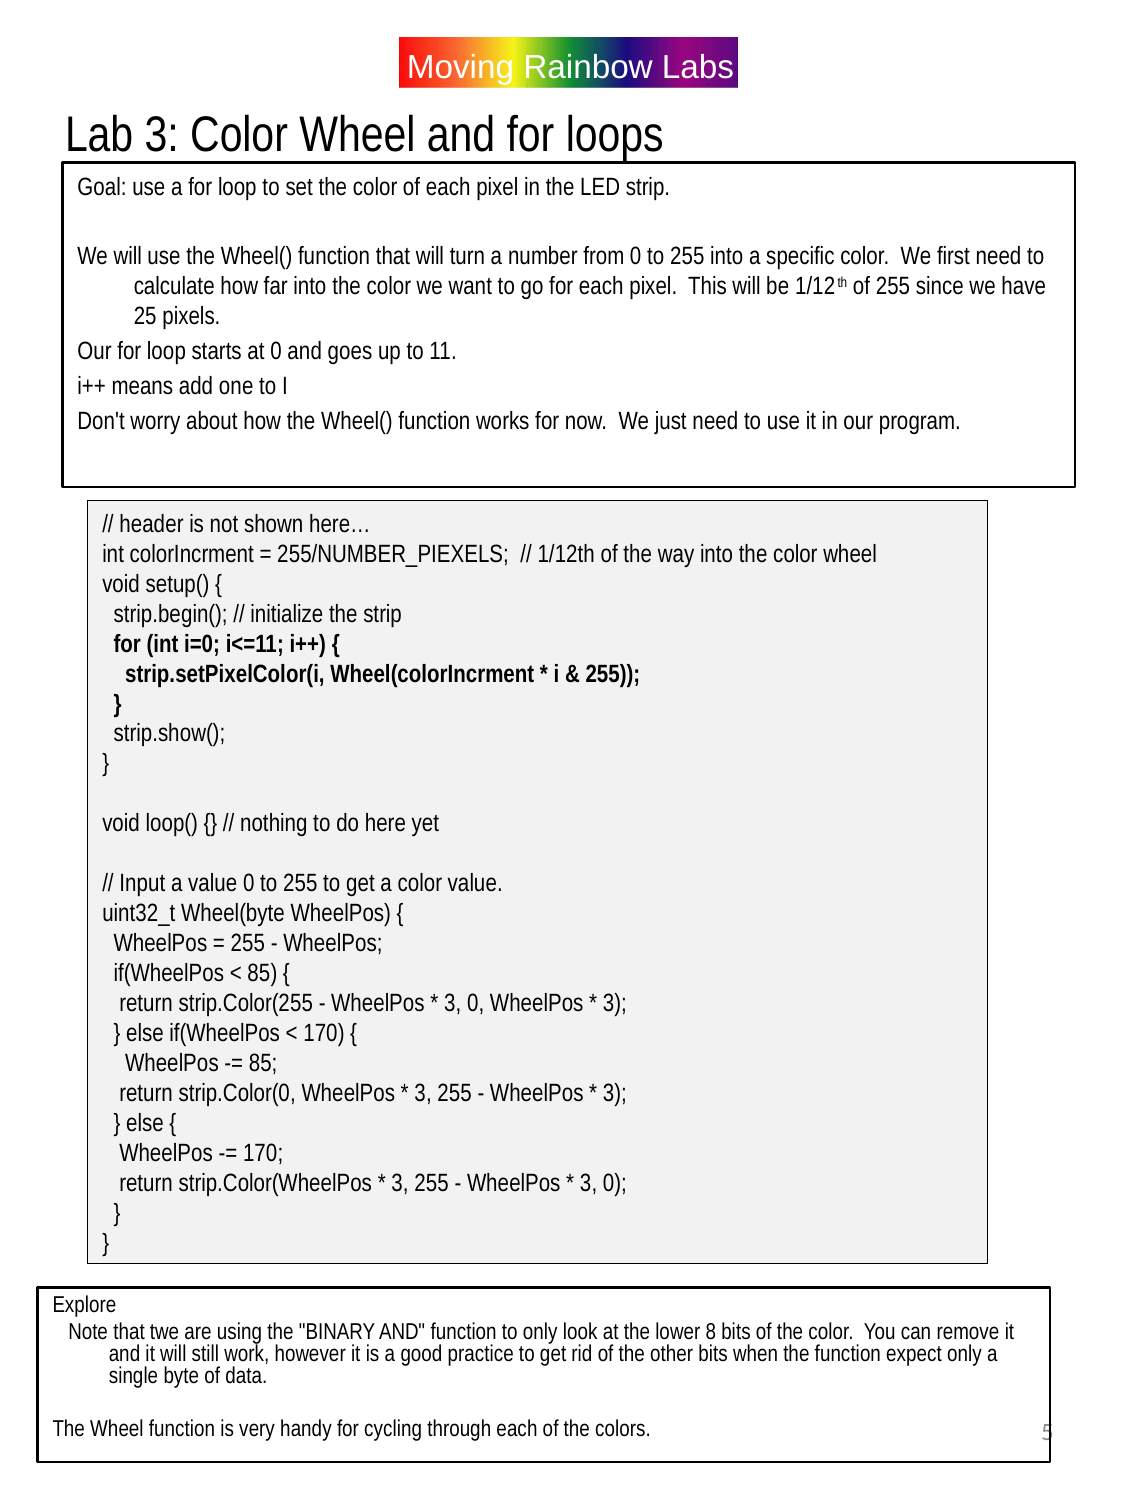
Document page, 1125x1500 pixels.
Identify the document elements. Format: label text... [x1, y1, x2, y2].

text_box // header is not shown here… int colorIncrment = 255/NUMBER_PIEXELS; // 1/12th of the way into the color wheel void setup() { strip.begin(); // initialize the strip for (int i=0; i<=11; i++) { strip.setPixelColor(i, Wheel(colorIncrment * i & 255)); } strip.show(); } void loop() {} // nothing to do here yet // Input a value 0 to 255 to get a color value. uint32_t Wheel(byte WheelPos) { WheelPos = 255 - WheelPos; if(WheelPos < 85) { return strip.Color(255 - WheelPos * 3, 0, WheelPos * 3); } else if(WheelPos < 170) { WheelPos -= 85; return strip.Color(0, WheelPos * 3, 255 - WheelPos * 3); } else { WheelPos -= 170; return strip.Color(WheelPos * 3, 255 - WheelPos * 3, 0); } } [87, 500, 988, 1264]
slide_number 5 [806, 1390, 1069, 1471]
list Explore Note that twe are using the "BINARY AND" function to only look at the lower 8 bits of the color. You can remove it and it will still work, however it is a good practice to get rid of the other bits when the function expect only a single byte of data. The Wheel function is very handy for cycling through each of the colors. [37, 1287, 1050, 1463]
picture [399, 37, 738, 87]
text_box Lab 3: Color Wheel and for loops [50, 87, 1063, 175]
list Goal: use a for loop to set the color of each pixel in the LED strip. We will use the Wheel() function that will turn a number from 0 to 255 into a specific color. We first need to calculate how far into the color we want to go for each pixel. This will be 1/12th of 255 since we have 25 pixels. Our for loop starts at 0 and goes up to 11. i++ means add one to I Don't worry about how the Wheel() function works for now. We just need to use it in our program. [62, 162, 1075, 488]
